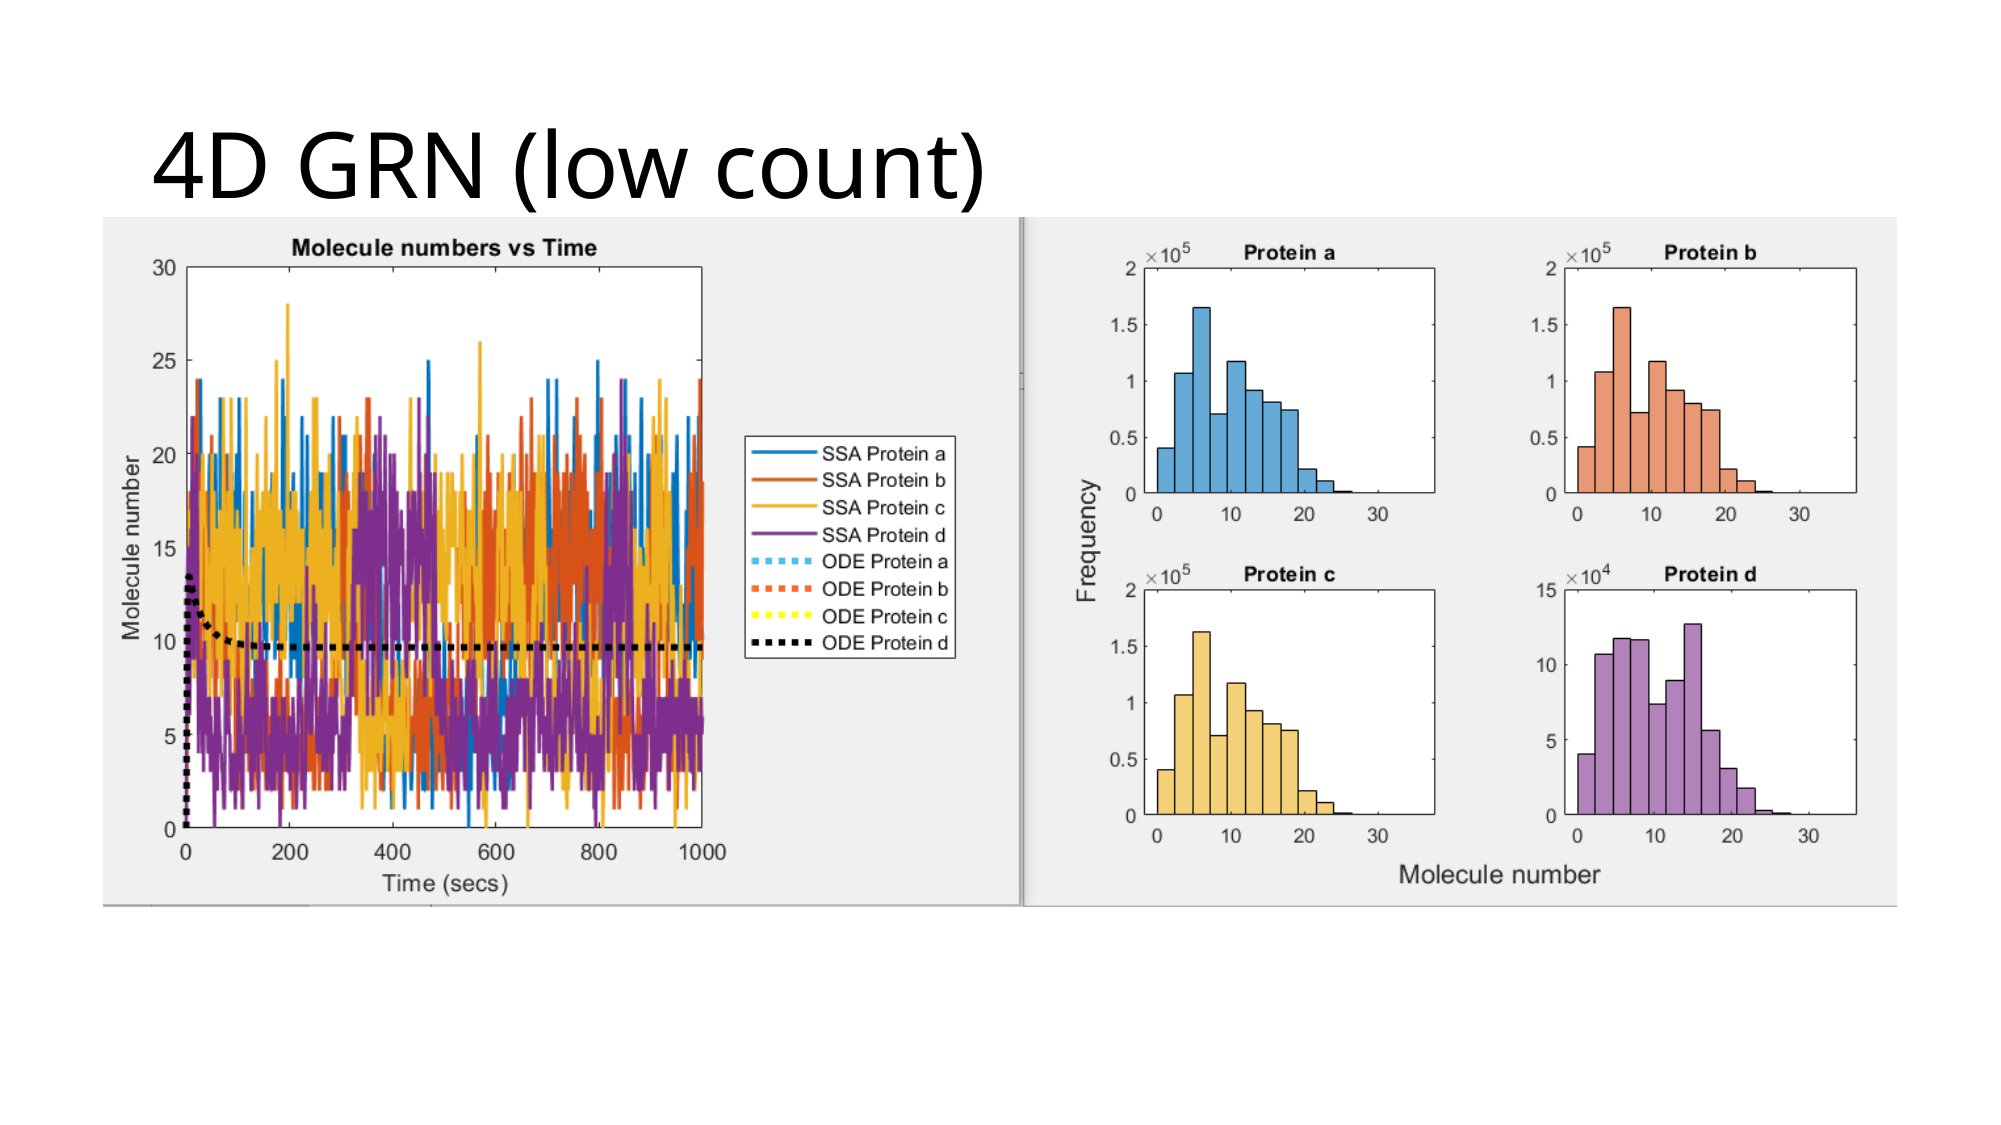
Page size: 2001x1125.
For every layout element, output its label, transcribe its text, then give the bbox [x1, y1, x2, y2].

title 4D GRN (low count) [137, 59, 1863, 217]
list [102, 217, 1898, 907]
